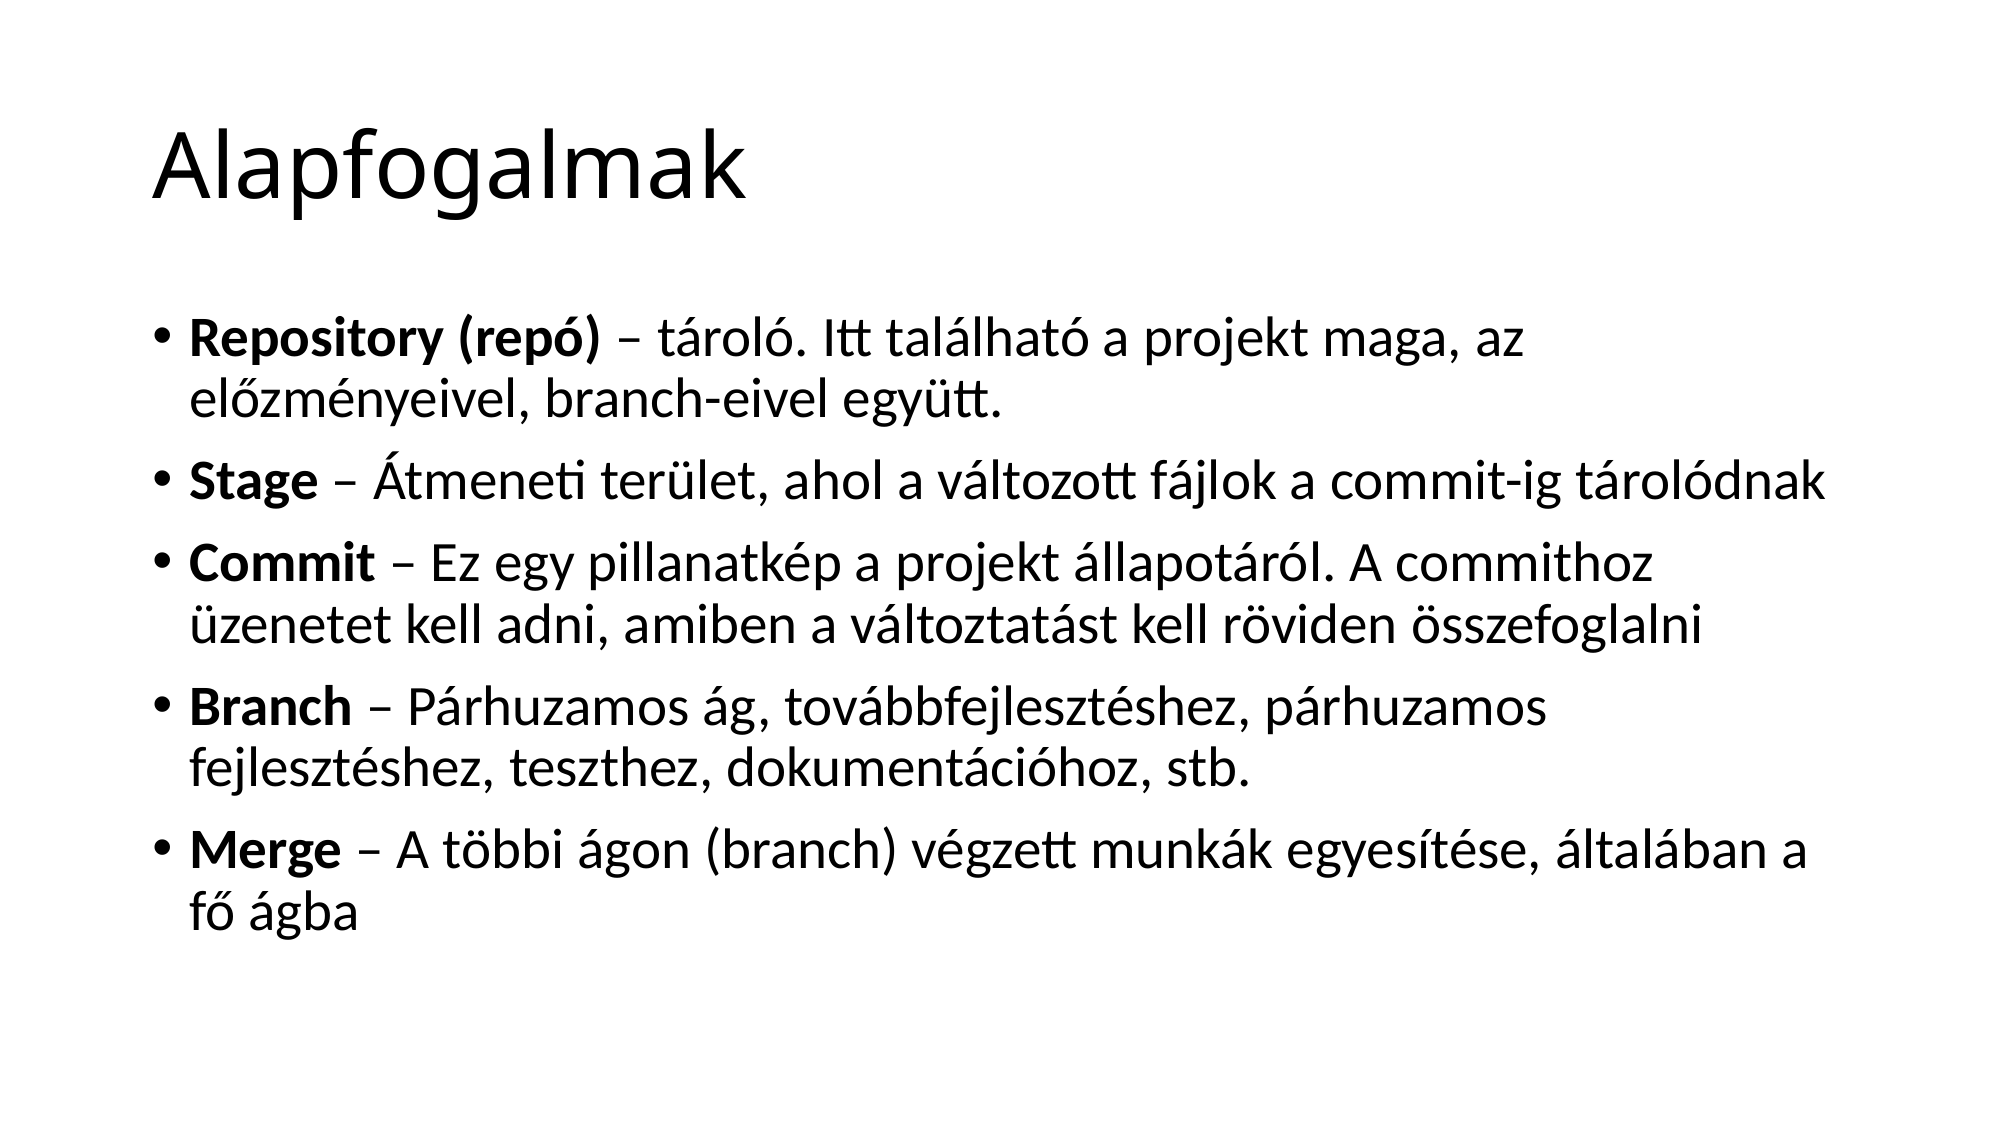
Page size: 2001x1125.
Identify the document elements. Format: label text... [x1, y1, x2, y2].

title Alapfogalmak [137, 59, 1863, 278]
list Repository (repó) – tároló. Itt található a projekt maga, az előzményeivel, branch-eivel együtt. Stage – Átmeneti terület, ahol a változott fájlok a commit-ig tárolódnak Commit – Ez egy pillanatkép a projekt állapotáról. A commithoz üzenetet kell adni, amiben a változtatást kell röviden összefoglalni Branch – Párhuzamos ág, továbbfejlesztéshez, párhuzamos fejlesztéshez, teszthez, dokumentációhoz, stb. Merge – A többi ágon (branch) végzett munkák egyesítése, általában a fő ágba [137, 299, 1863, 1014]
